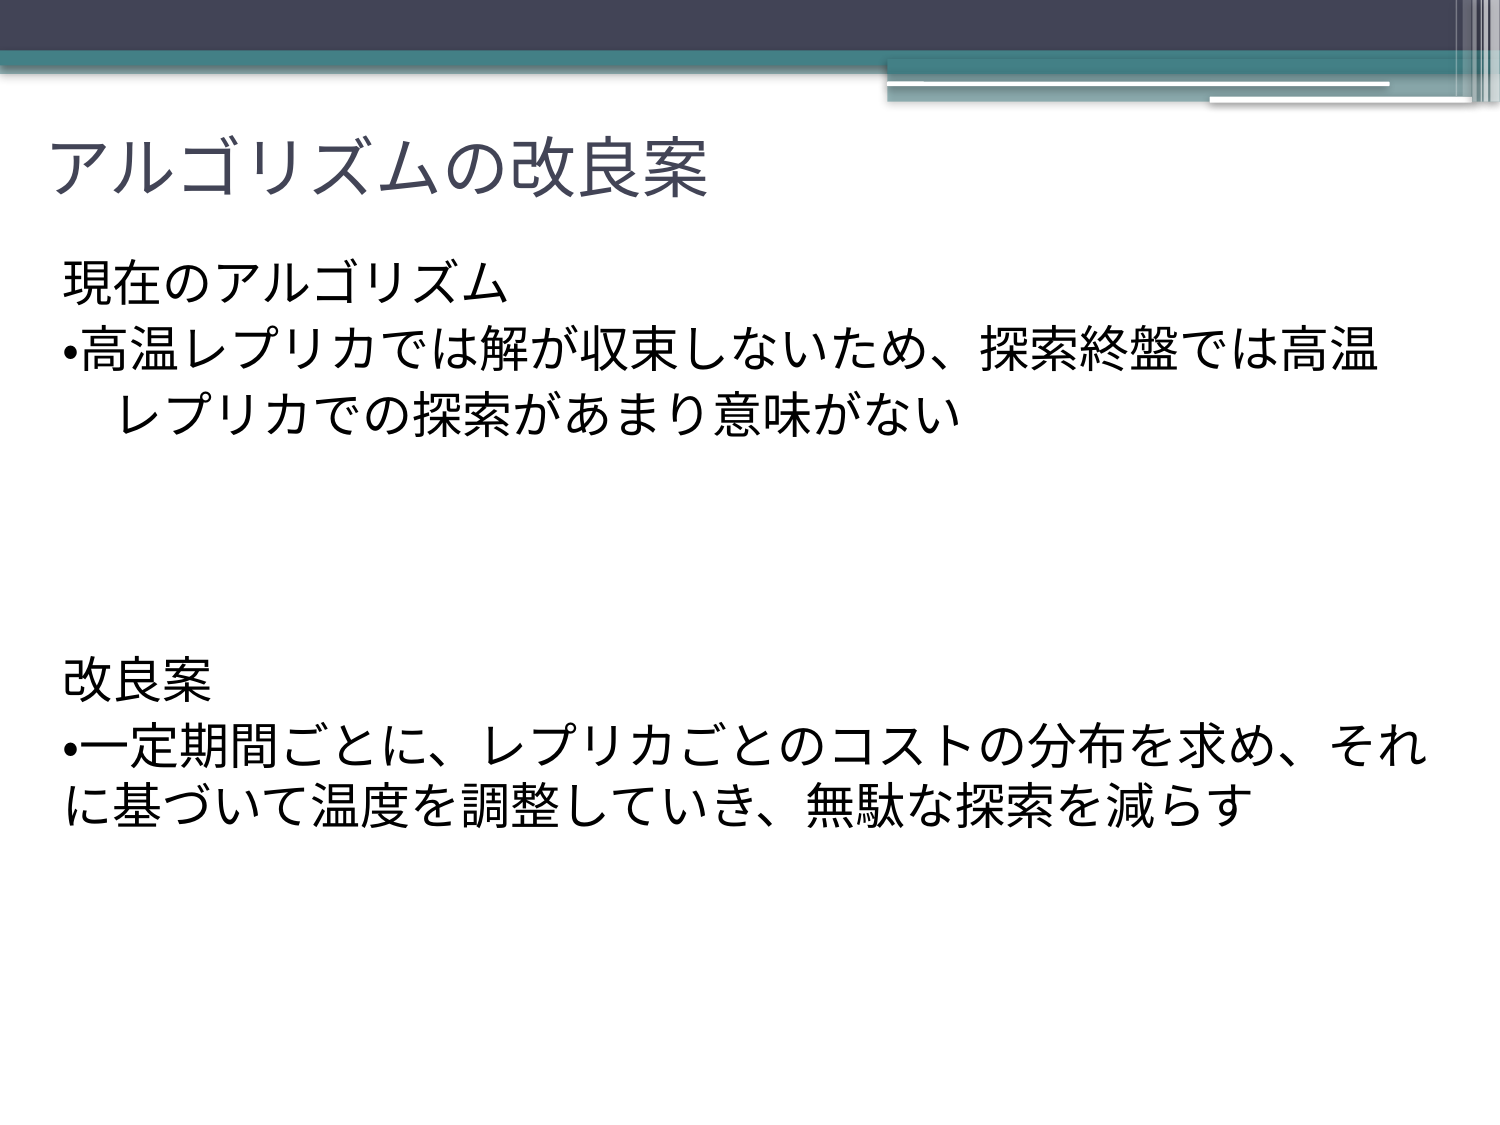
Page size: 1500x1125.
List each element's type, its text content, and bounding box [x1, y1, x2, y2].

title アルゴリズムの改良案 [29, 78, 1380, 243]
list 現在のアルゴリズム ・高温レプリカでは解が収束しないため、探索終盤では高温 レプリカでの探索があまり意味がない 改良案 ・一定期間ごとに、レプリカごとのコストの分布を求め、それに基づいて温度を調整していき、無駄な探索を減らす [29, 243, 1471, 1125]
